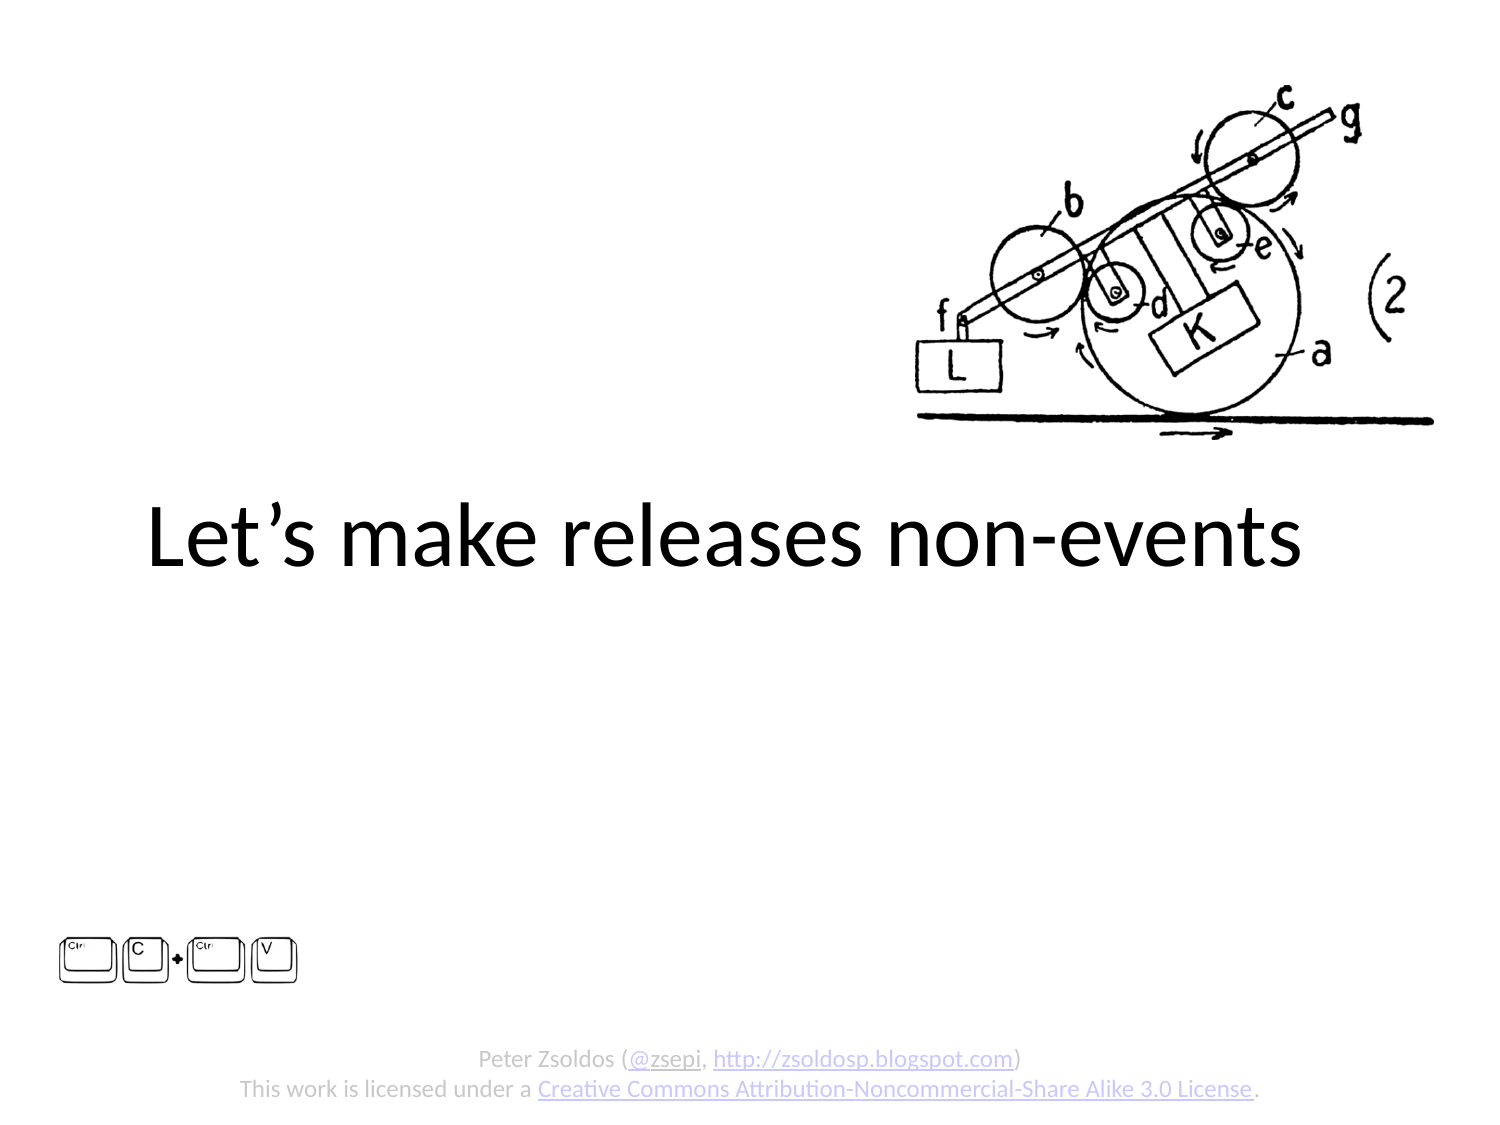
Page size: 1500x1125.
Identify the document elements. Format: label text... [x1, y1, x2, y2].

footer Peter Zsoldos (@zsepi, http://zsoldosp.blogspot.com) This work is licensed under a Creative Commons Attribution-Noncommercial-Share Alike 3.0 License. [64, 1042, 1436, 1103]
title Let’s make releases non-events [88, 408, 1364, 651]
picture [50, 880, 305, 1040]
picture [915, 85, 1434, 441]
